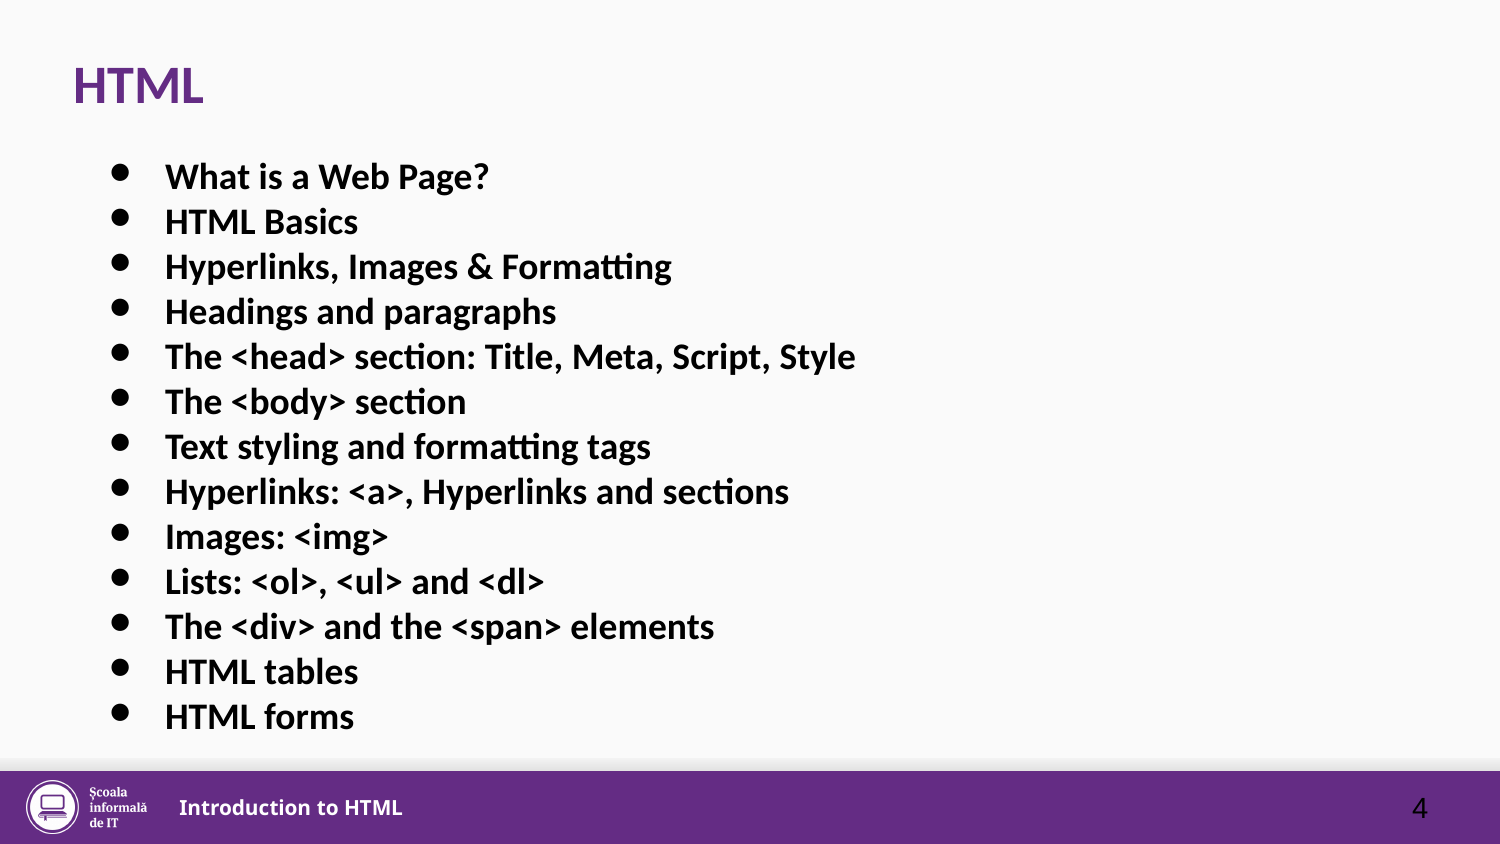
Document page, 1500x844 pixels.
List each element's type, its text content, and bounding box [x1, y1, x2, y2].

list Introduction to HTML [164, 770, 1385, 844]
text_box What is a Web Page? HTML Basics Hyperlinks, Images & Formatting Headings and paragraphs The <head> section: Title, Meta, Script, Style The <body> section Text styling and formatting tags Hyperlinks: <a>, Hyperlinks and sections Images: <img> Lists: <ol>, <ul> and <dl> The <div> and the <span> elements HTML tables HTML forms [74, 137, 1425, 743]
slide_number 4 [1397, 774, 1488, 840]
picture [26, 780, 147, 834]
text_box HTML [58, 34, 1427, 132]
